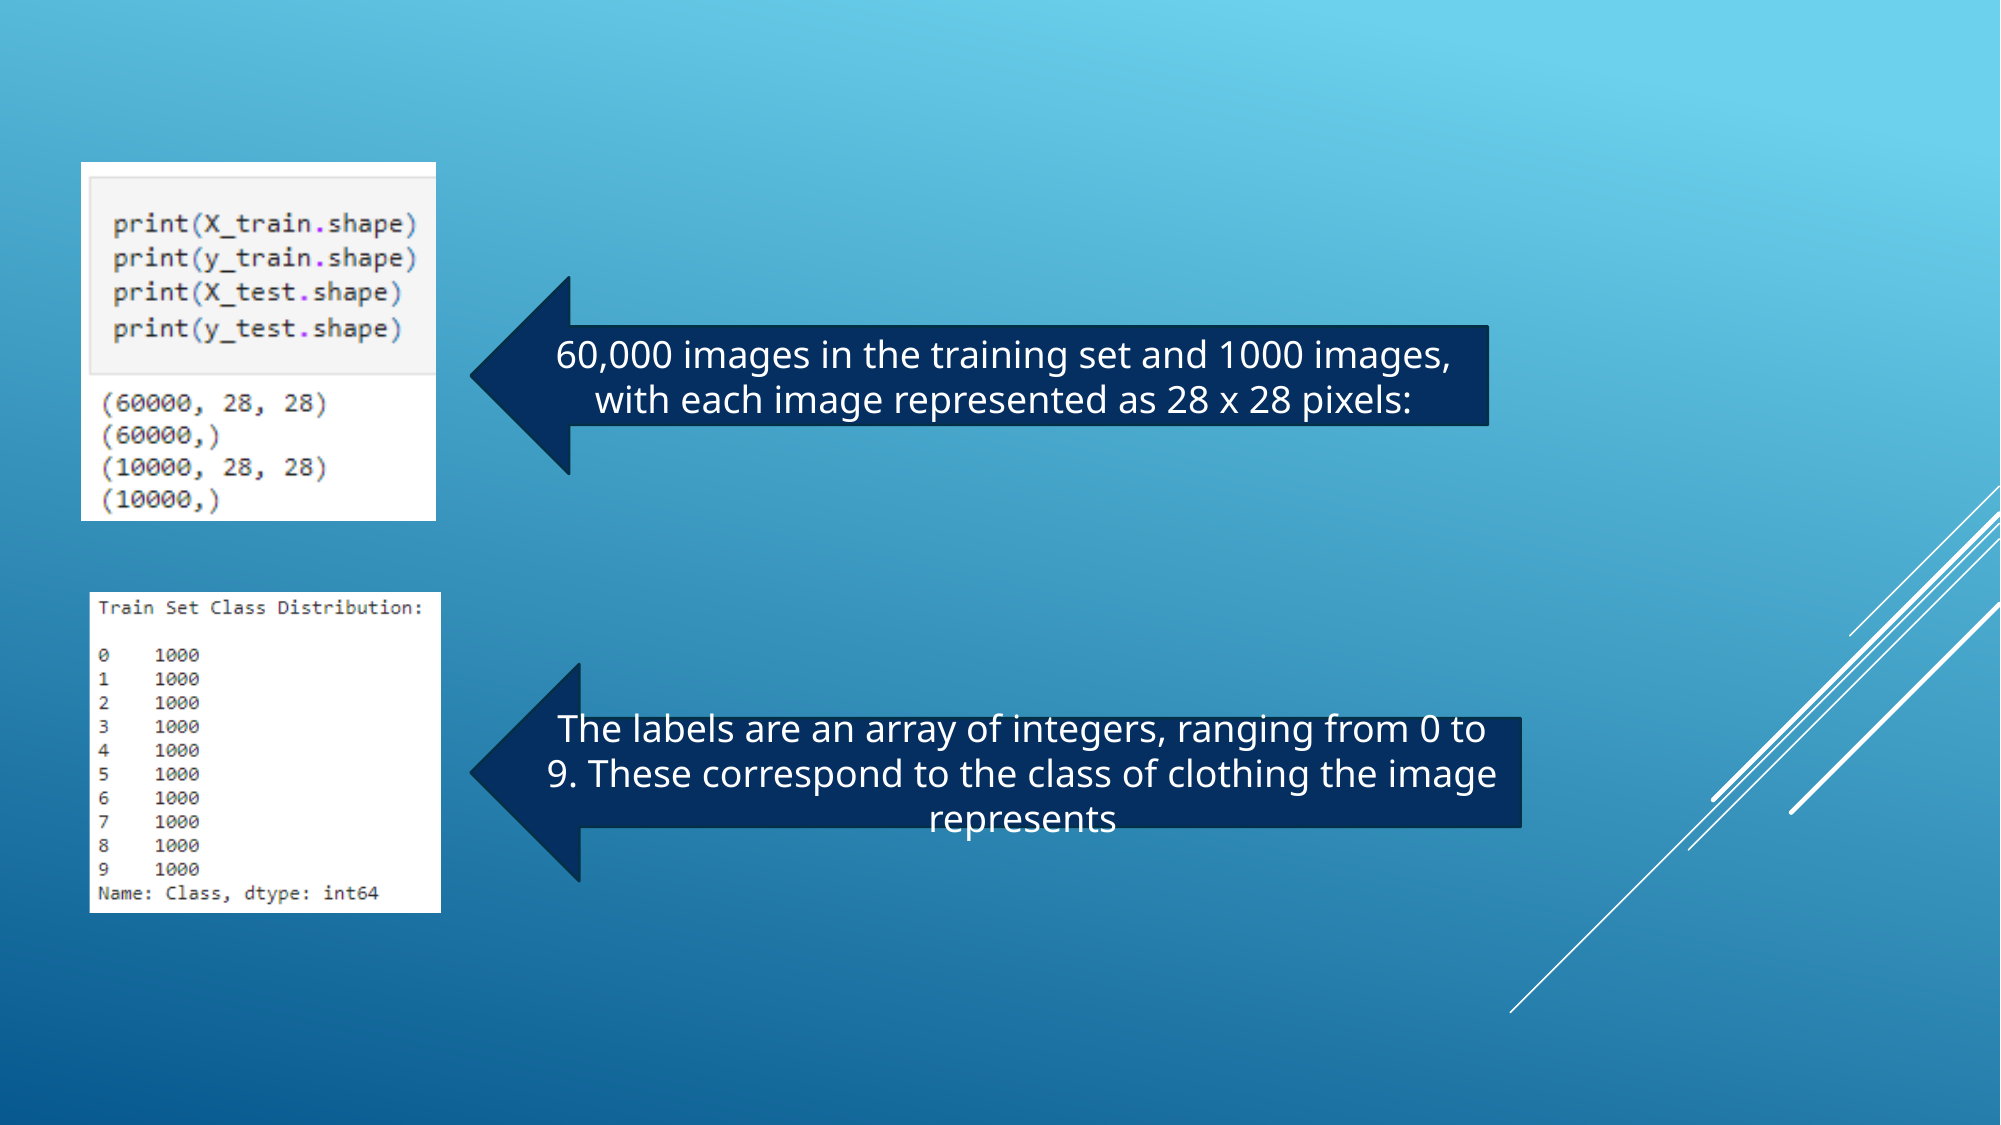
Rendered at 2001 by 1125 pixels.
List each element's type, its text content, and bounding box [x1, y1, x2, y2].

picture [80, 161, 436, 521]
text_box 60,000 images in the training set and 1000 images, with each image represented as 28 x 28 pixels: [469, 276, 1490, 476]
title EDA [112, 736, 1513, 984]
text_box The labels are an array of integers, ranging from 0 to 9. These correspond to the class of clothing the image represents [469, 662, 1522, 883]
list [89, 592, 442, 913]
